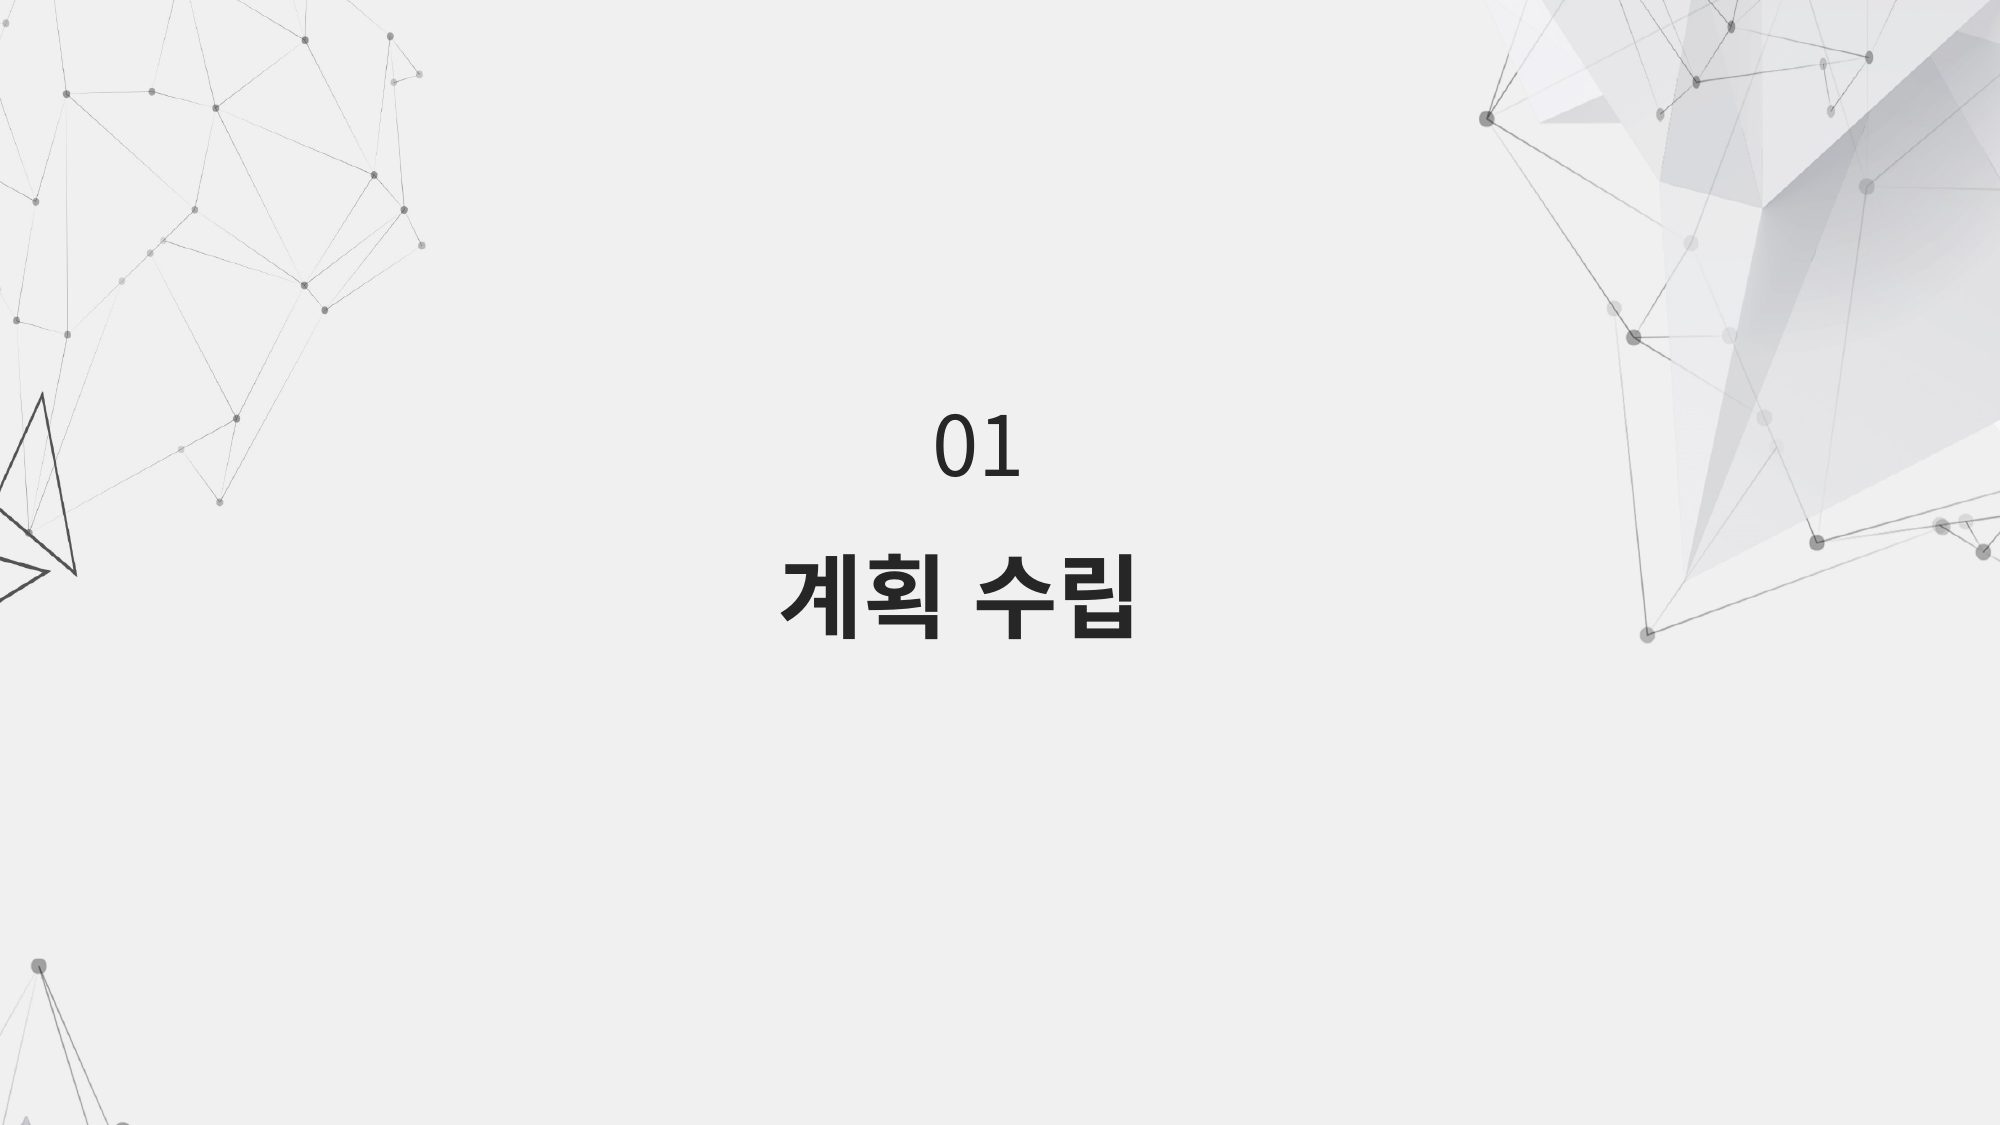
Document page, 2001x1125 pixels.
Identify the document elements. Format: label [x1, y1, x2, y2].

picture [0, 0, 2000, 1125]
text_box [699, 384, 1381, 657]
